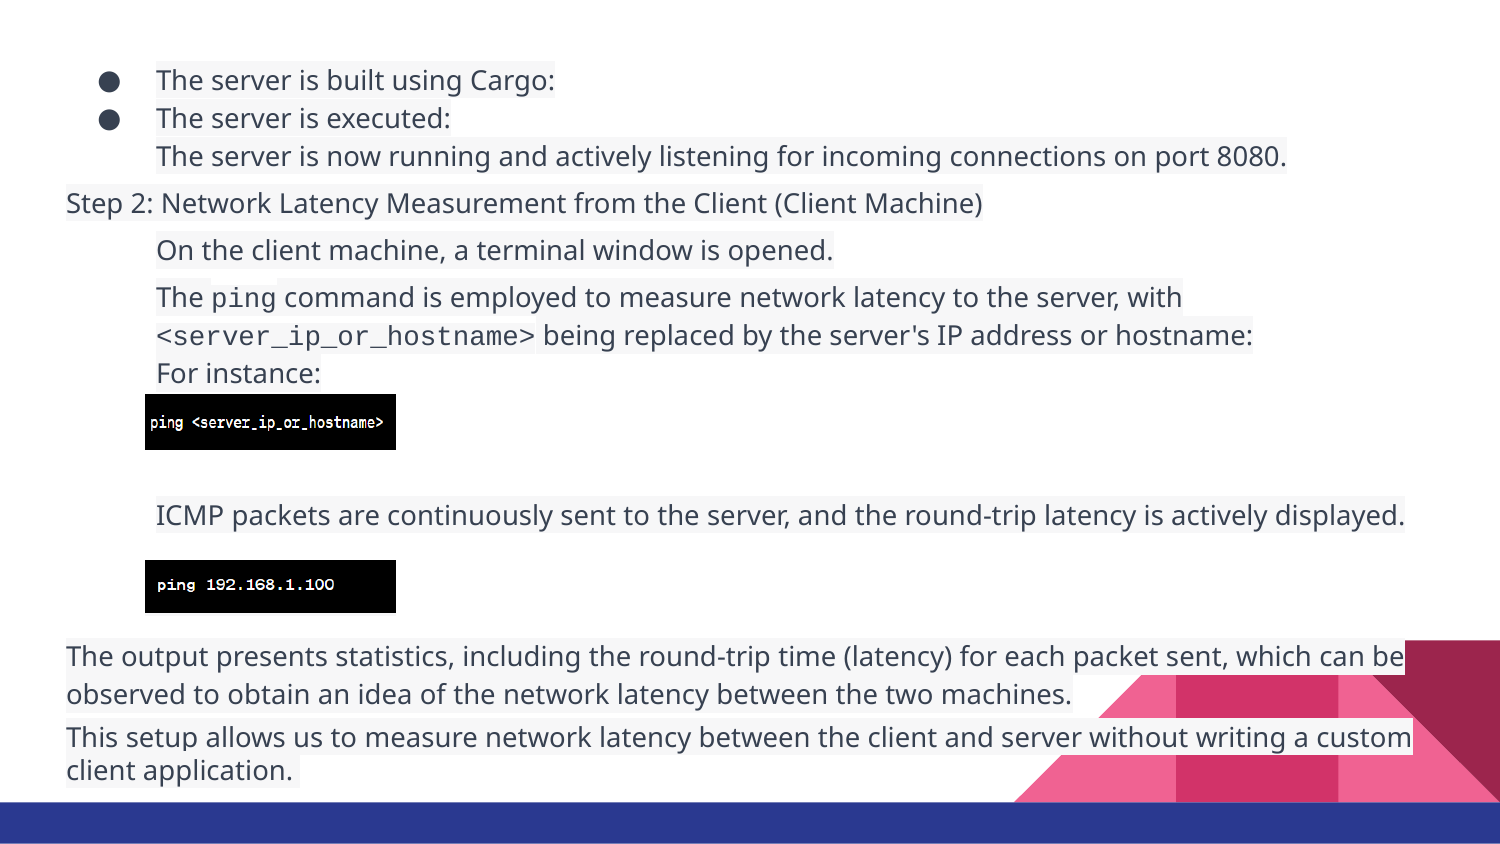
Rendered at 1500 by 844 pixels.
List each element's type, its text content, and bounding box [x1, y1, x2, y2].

picture [145, 394, 396, 450]
picture [145, 560, 396, 616]
list The server is built using Cargo: The server is executed: The server is now running and actively listening for incoming connections on port 8080. Step 2: Network Latency Measurement from the Client (Client Machine) On the client machine, a terminal window is opened. The ping command is employed to measure network latency to the server, with <server_ip_or_hostname> being replaced by the server's IP address or hostname: For instance: ICMP packets are continuously sent to the server, and the round-trip latency is actively displayed. The output presents statistics, including the round-trip time (latency) for each packet sent, which can be observed to obtain an idea of the network latency between the two machines. This setup allows us to measure network latency between the client and server without writing a custom client application. [51, 42, 1454, 837]
